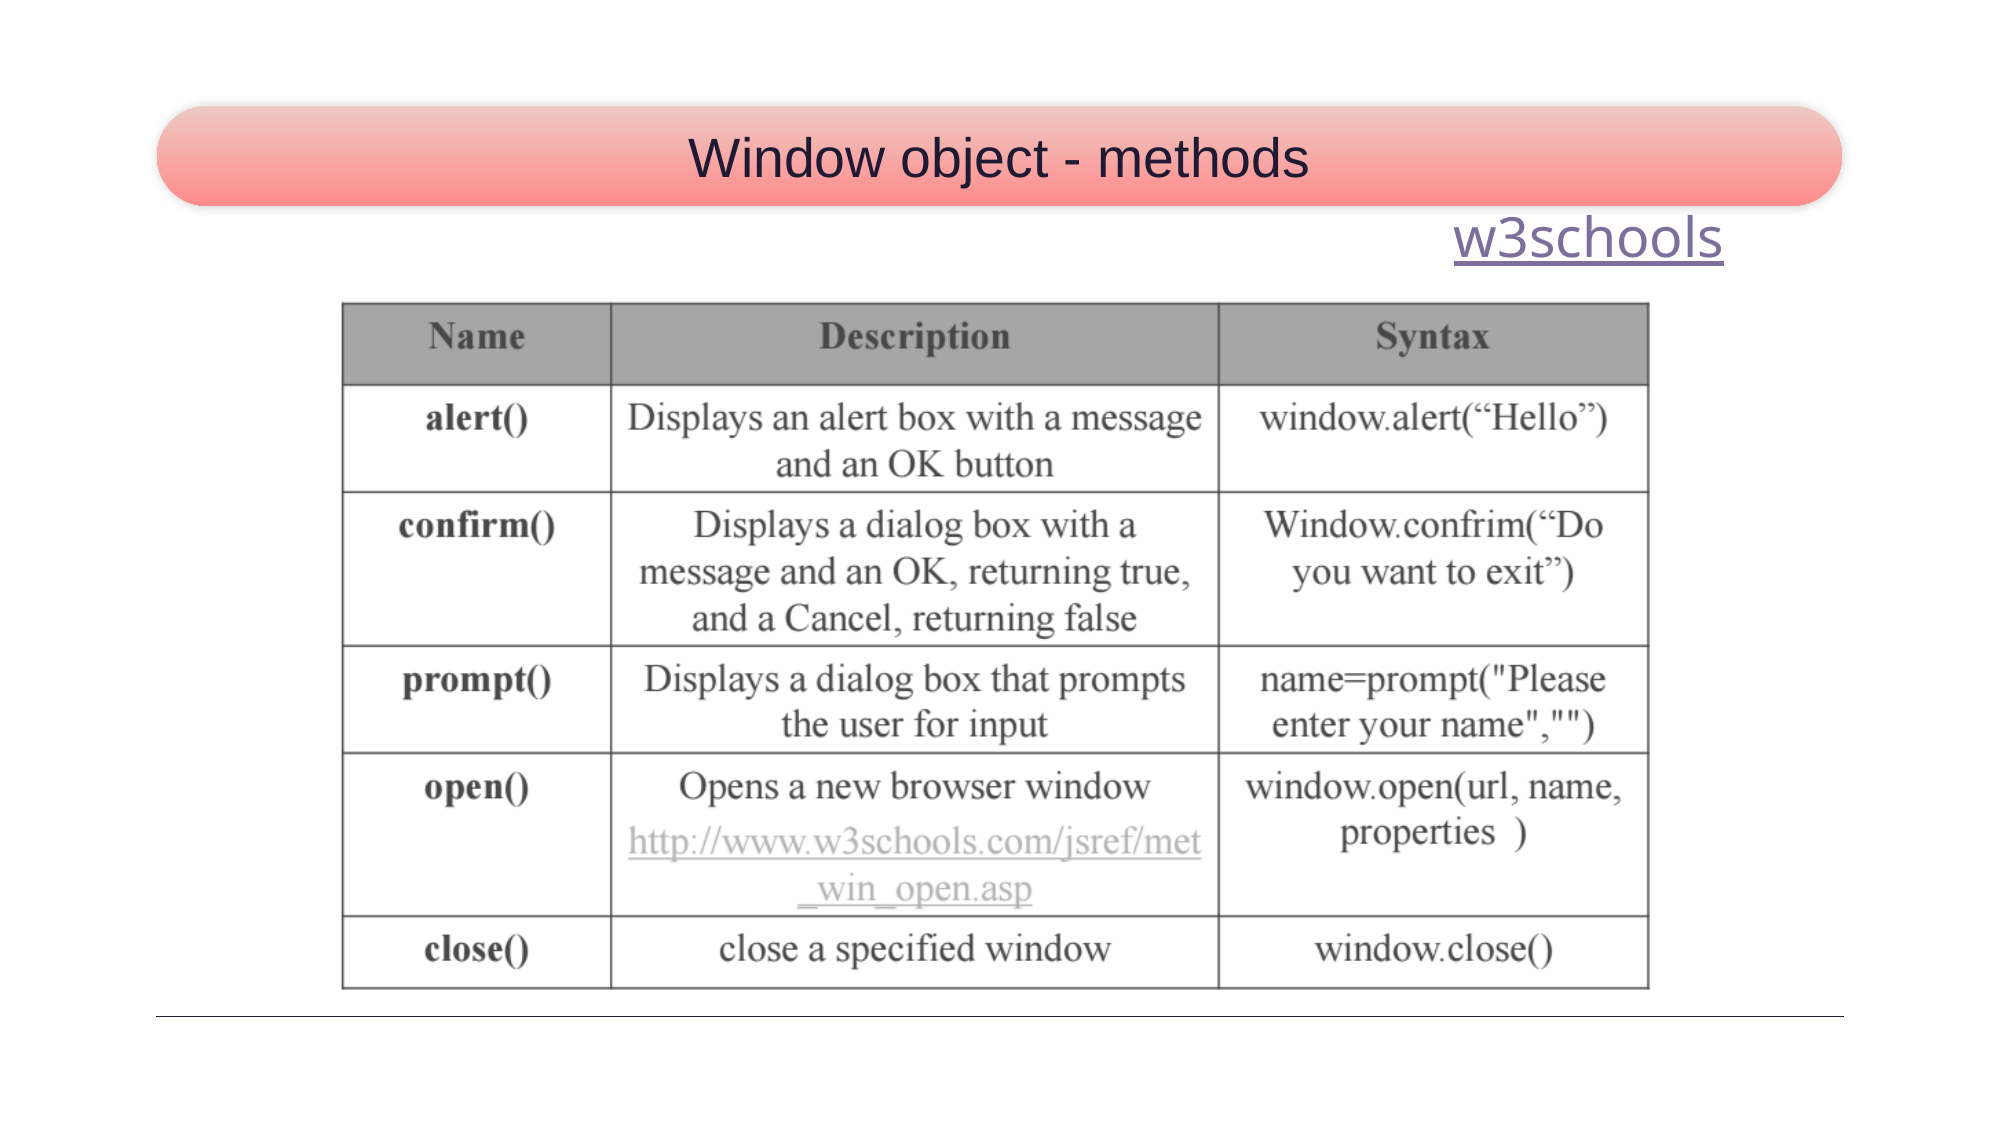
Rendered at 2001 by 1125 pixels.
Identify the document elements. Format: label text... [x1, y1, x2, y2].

text_box w3schools [1439, 194, 1783, 285]
title Window object - methods [494, 105, 1506, 206]
picture [335, 294, 1665, 1005]
